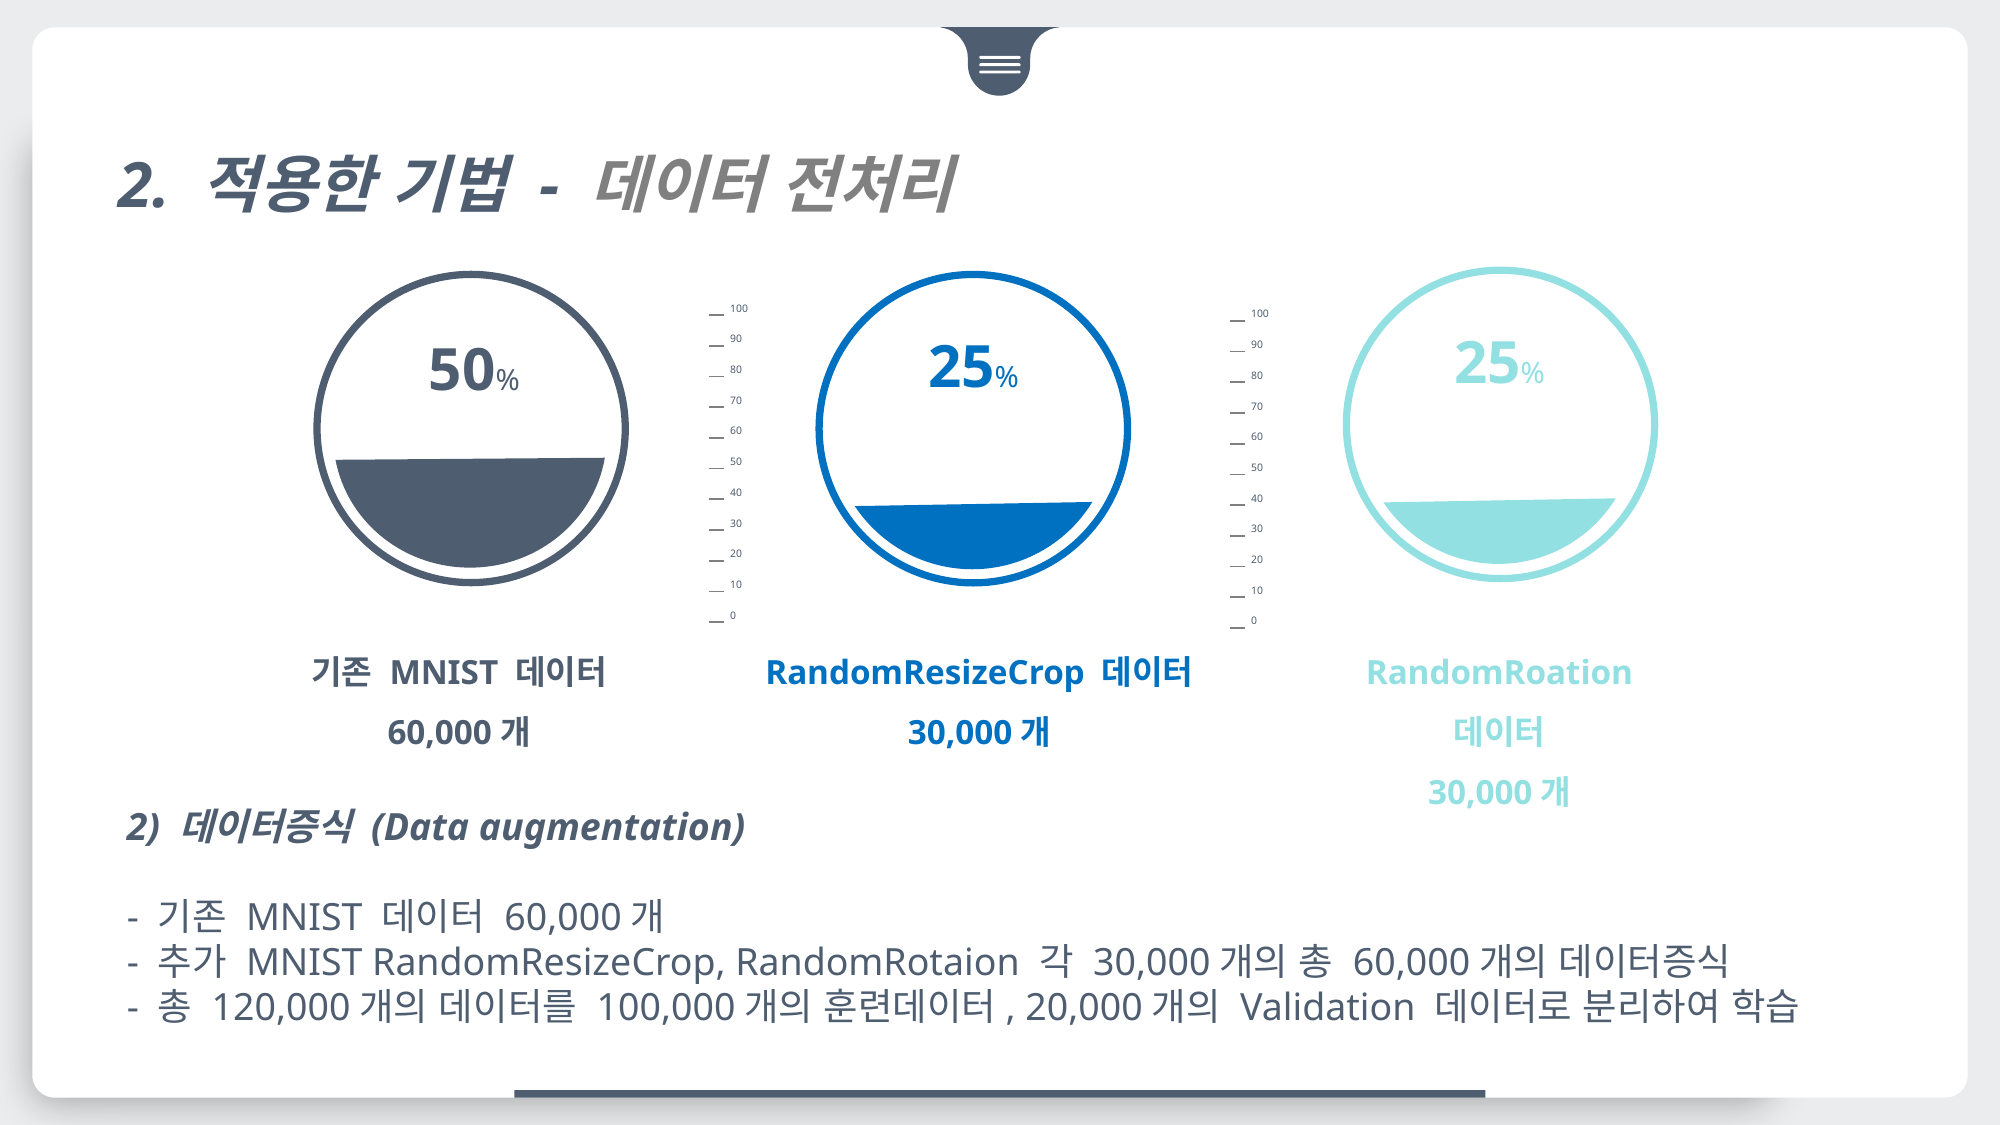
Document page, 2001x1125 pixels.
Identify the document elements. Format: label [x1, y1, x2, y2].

text_box [256, 274, 662, 753]
text_box [1297, 270, 1702, 753]
text_box [746, 274, 1212, 753]
text_box [32, 27, 1968, 1098]
